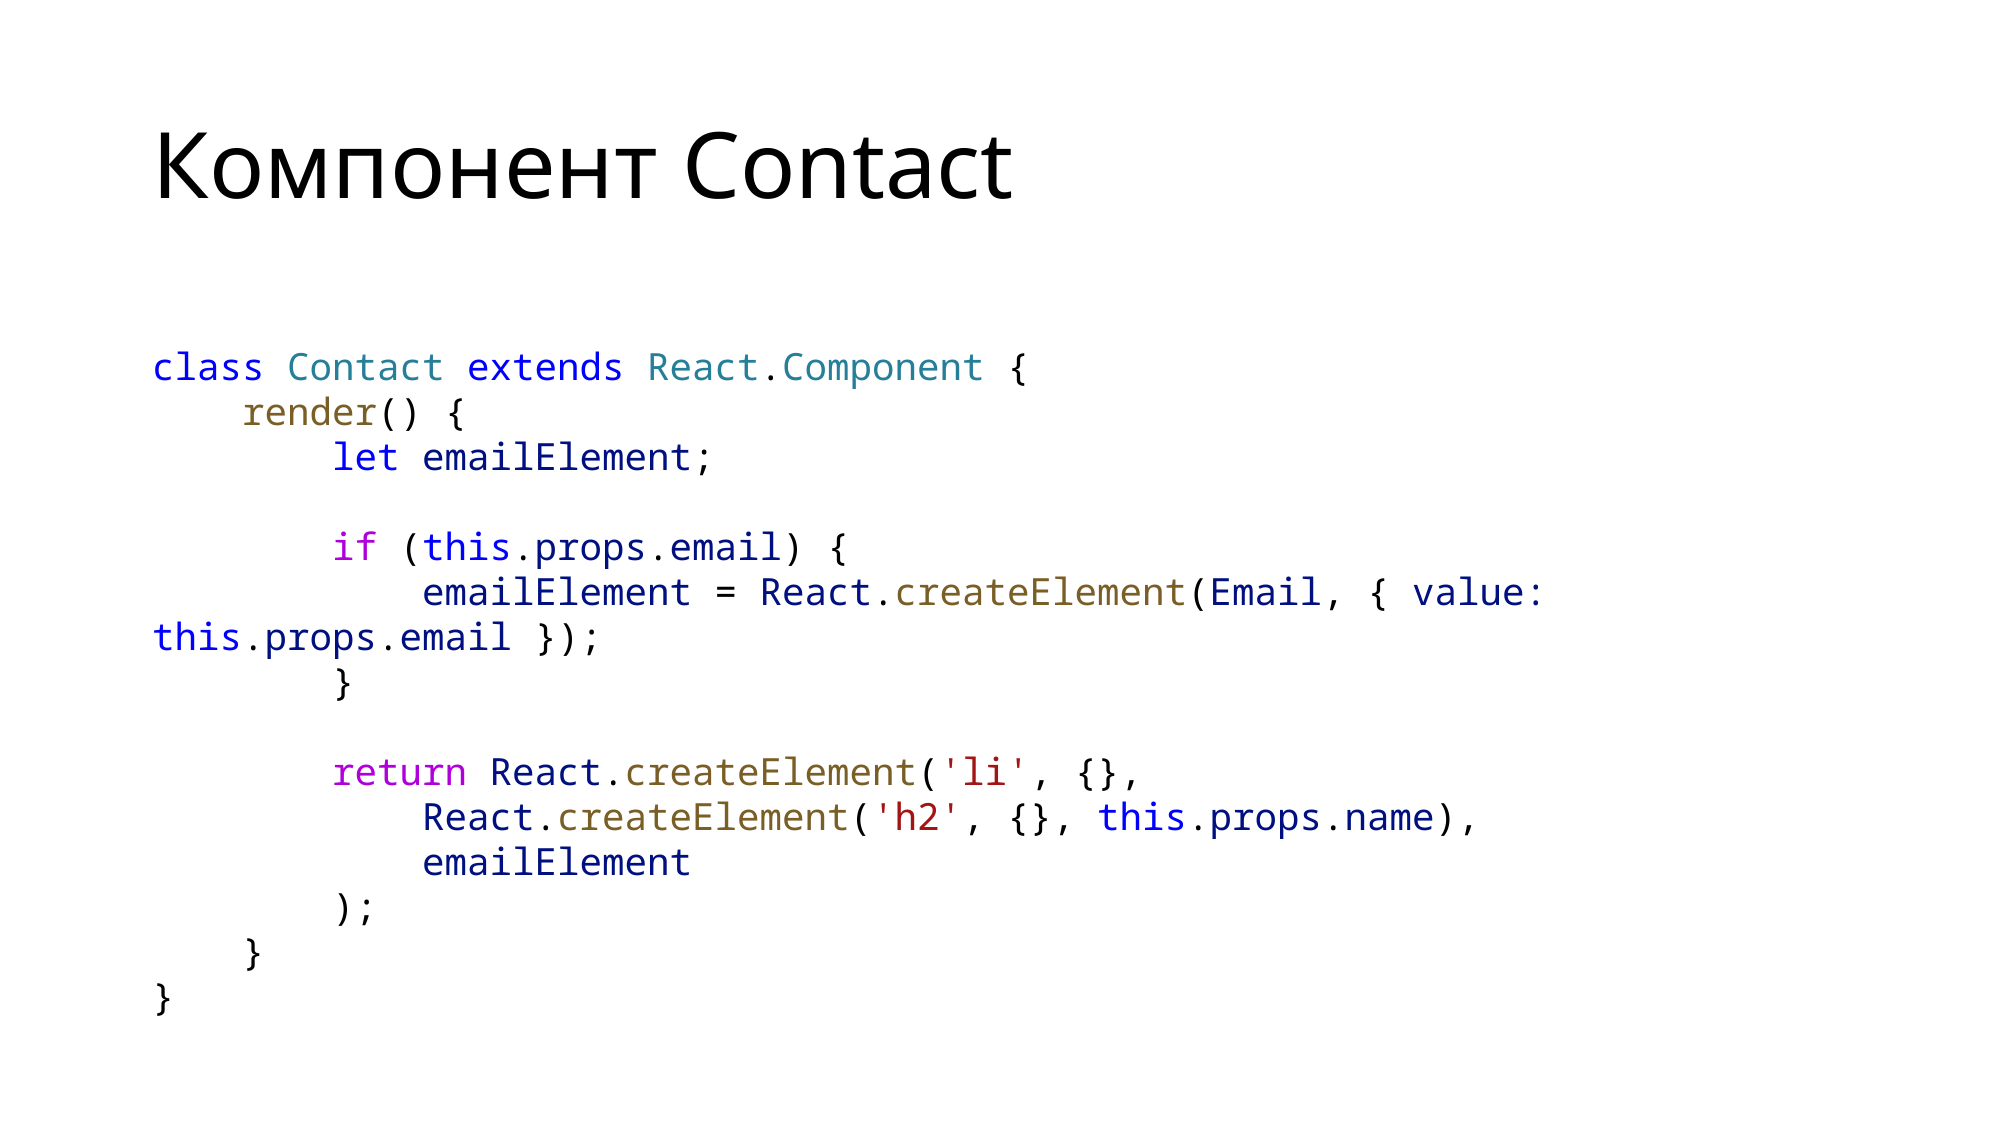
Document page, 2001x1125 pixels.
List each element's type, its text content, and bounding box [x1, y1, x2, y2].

text_box class Contact extends React.Component { render() { let emailElement; if (this.props.email) { emailElement = React.createElement(Email, { value: this.props.email }); } return React.createElement('li', {}, React.createElement('h2', {}, this.props.name), emailElement ); } } [137, 335, 1901, 1025]
title Компонент Contact [137, 59, 1863, 278]
